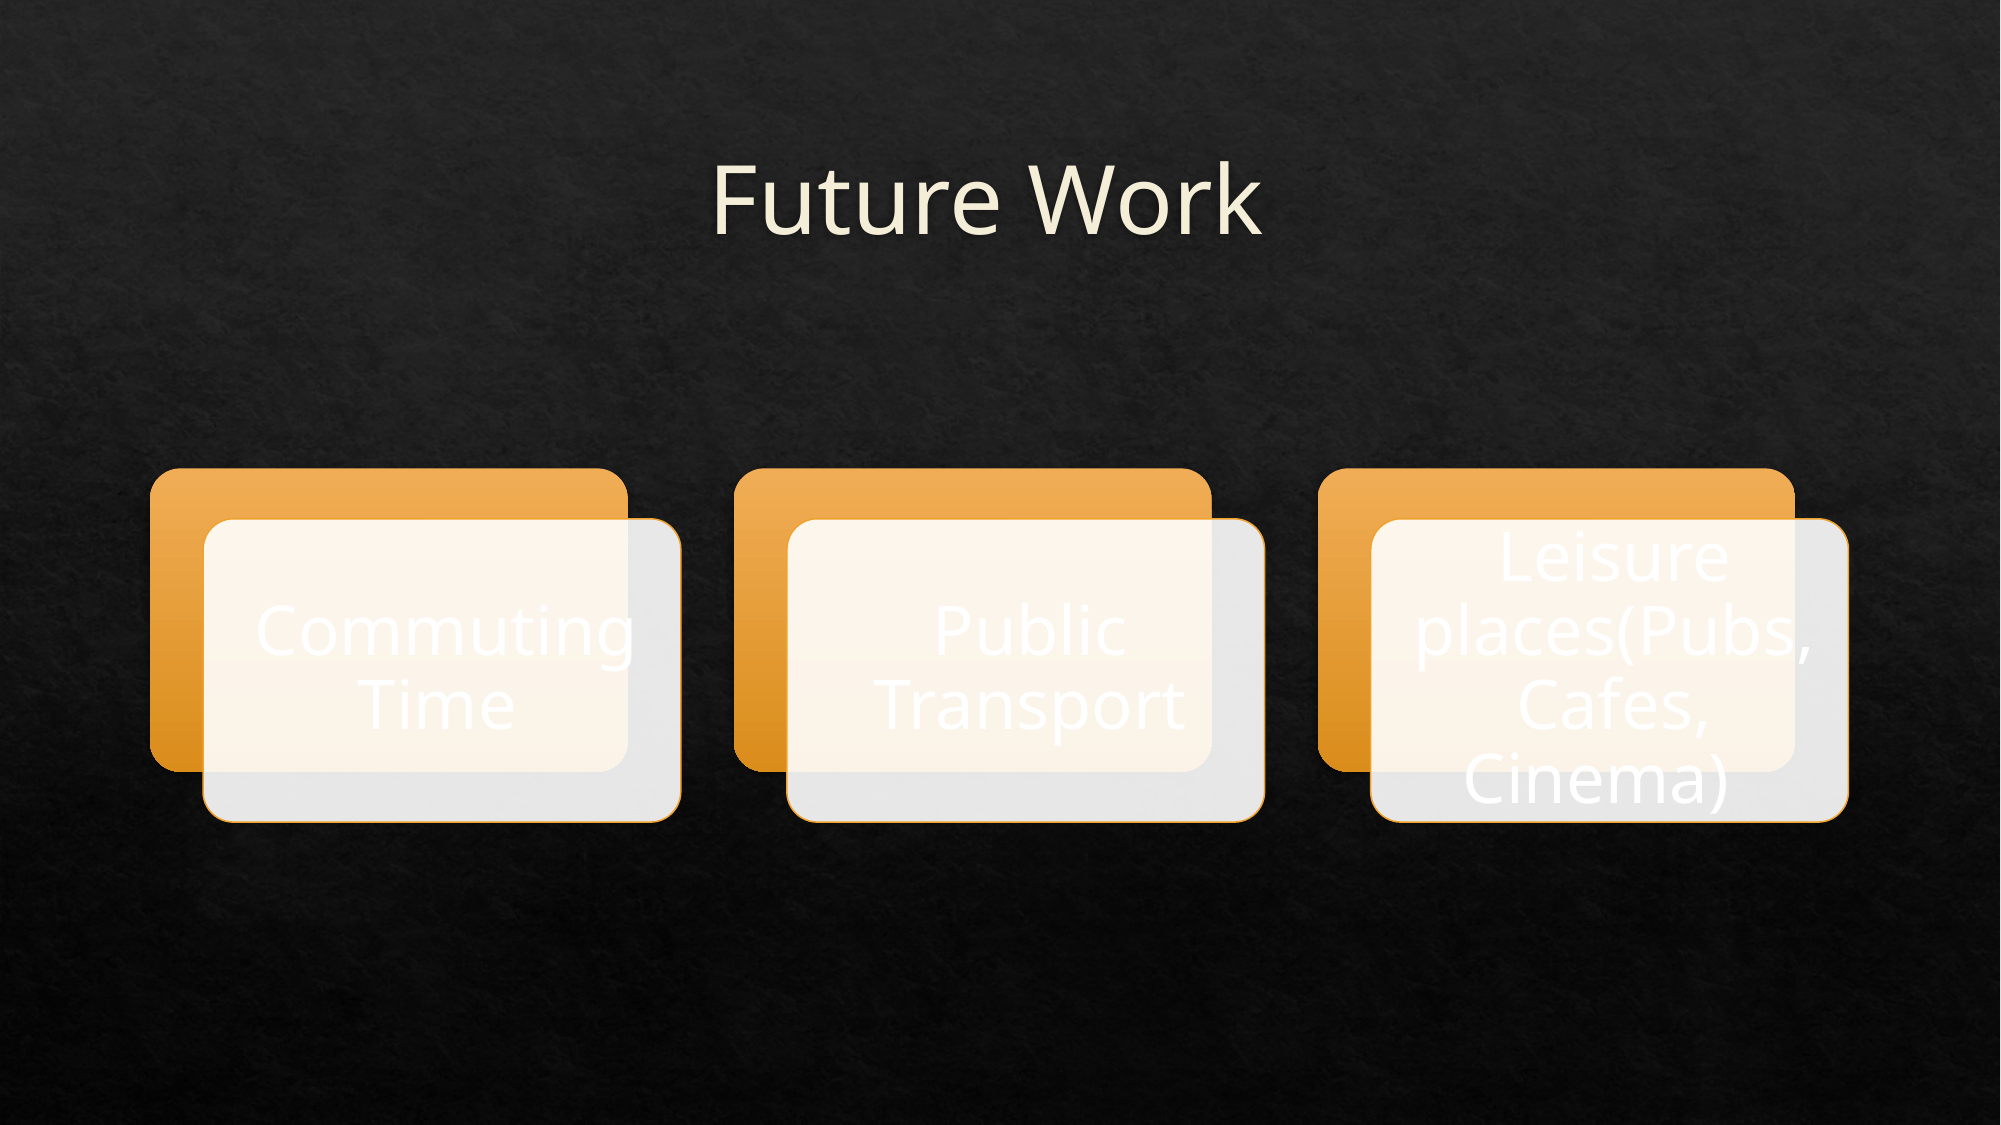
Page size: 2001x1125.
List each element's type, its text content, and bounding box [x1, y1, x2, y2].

title Future Work [149, 99, 1849, 307]
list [149, 340, 1849, 951]
